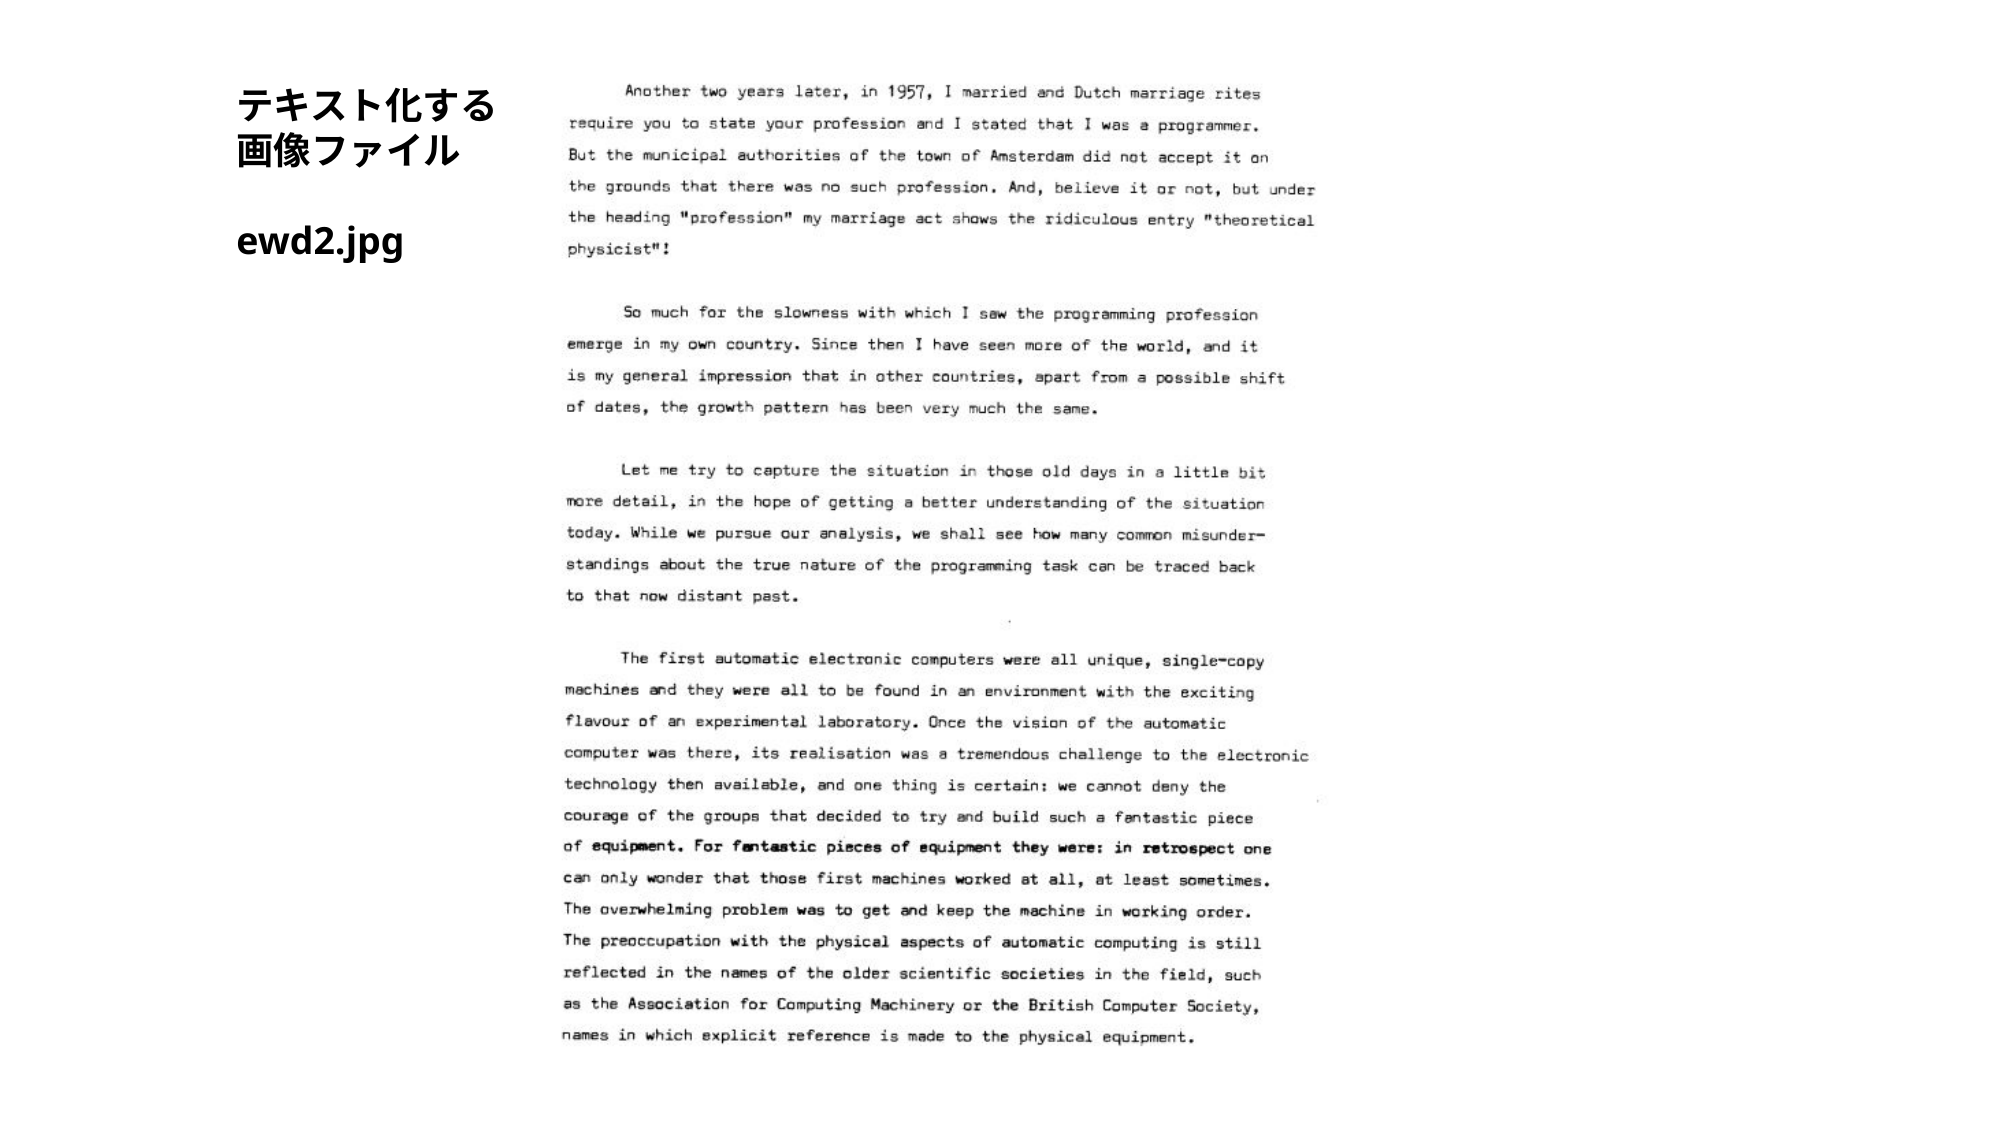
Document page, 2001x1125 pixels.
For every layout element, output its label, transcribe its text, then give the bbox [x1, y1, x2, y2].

text_box テキスト化する 画像ファイル ewd2.jpg [221, 74, 551, 269]
picture [551, 62, 1339, 1053]
